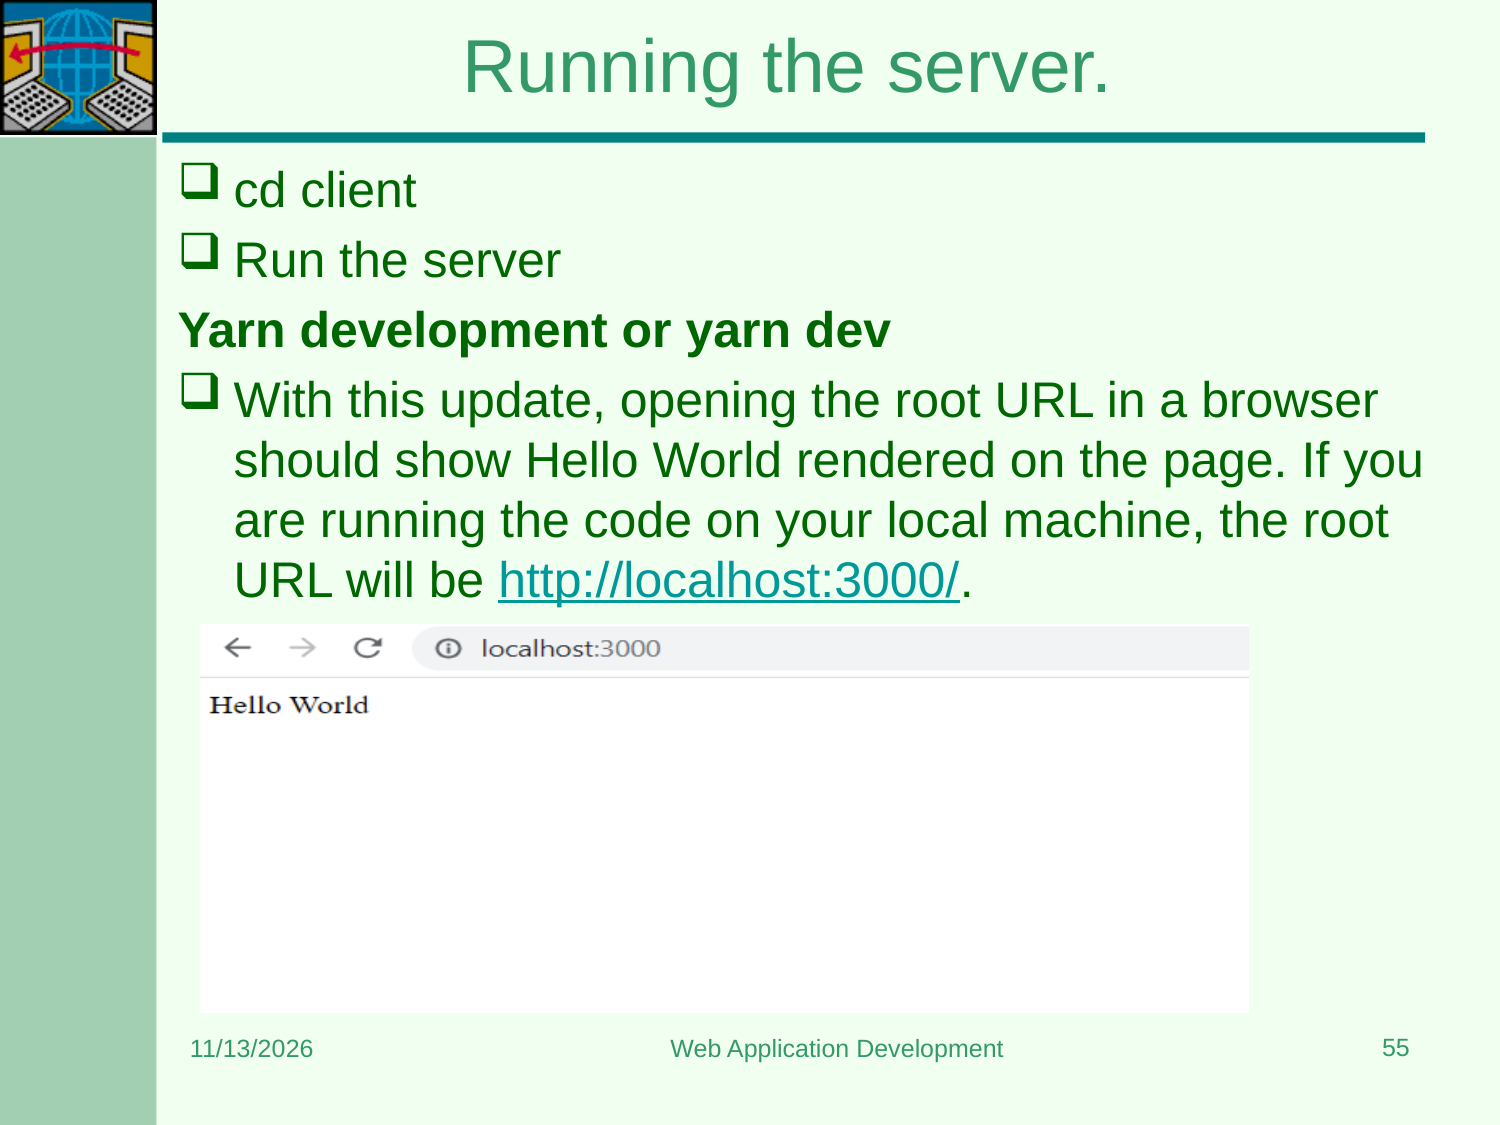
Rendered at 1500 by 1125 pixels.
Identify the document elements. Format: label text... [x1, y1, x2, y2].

slide_number 55 [1237, 1024, 1426, 1103]
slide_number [174, 1024, 438, 1104]
picture [199, 624, 1249, 1013]
title Running the server. [150, 0, 1425, 125]
footer Web Application Development [462, 1024, 1213, 1104]
picture [0, 0, 157, 135]
list cd client Run the server Yarn development or yarn dev With this update, opening the root URL in a browser should show Hello World rendered on the page. If you are running the code on your local machine, the root URL will be http://localhost:3000/. [162, 149, 1488, 1013]
